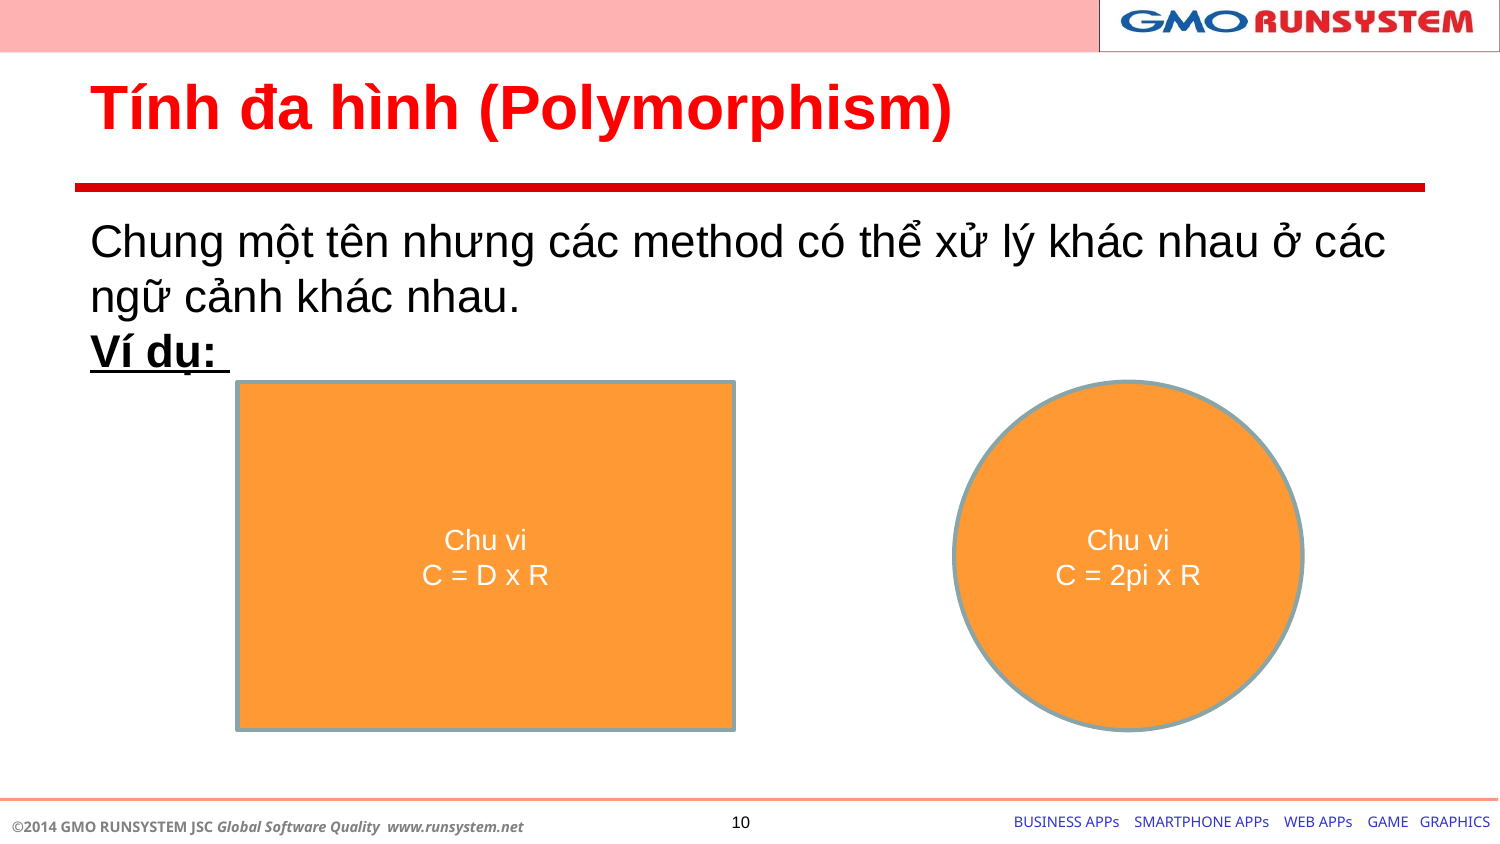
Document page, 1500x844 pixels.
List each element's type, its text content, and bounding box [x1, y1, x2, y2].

text_box Chu vi C = D x R [235, 380, 736, 732]
picture [1099, 0, 1500, 52]
text_box Chu vi C = 2pi x R [951, 379, 1305, 733]
list Chung một tên nhưng các method có thể xử lý khác nhau ở các ngữ cảnh khác nhau. Ví dụ: [75, 196, 1425, 808]
title Tính đa hình (Polymorphism) [75, 33, 1425, 175]
